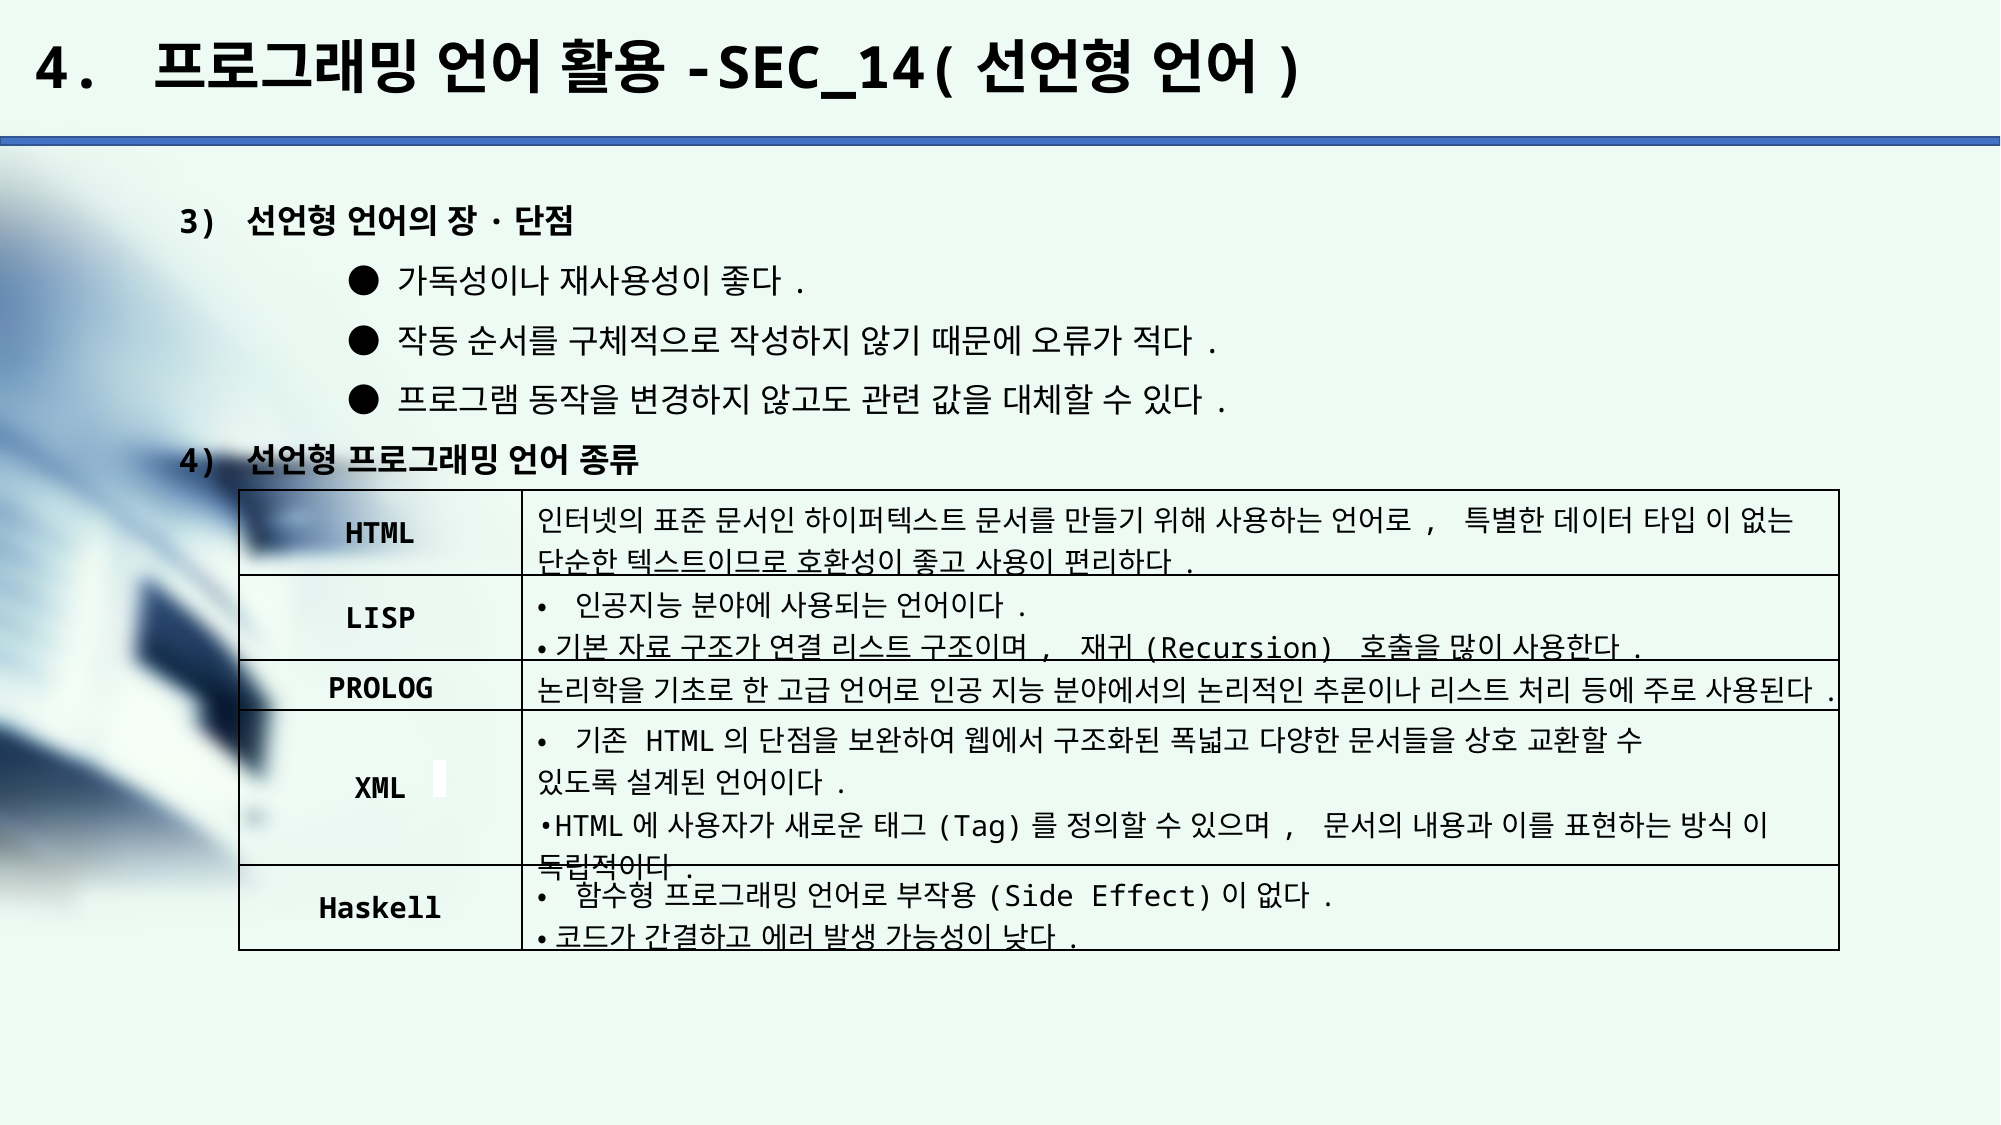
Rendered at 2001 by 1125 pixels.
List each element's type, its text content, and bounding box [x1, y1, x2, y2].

table_cell Haskell [240, 866, 521, 949]
table_cell •기존 HTML의 단점을 보완하여 웹에서 구조화된 폭넓고 다양한 문서들을 상호 교환할 수 있도록 설계된 언어이다. •HTML에 사용자가 새로운 태그(Tag)를 정의할 수 있으며, 문서의 내용과 이를 표현하는 방식 이 독립적이다. [523, 711, 1838, 864]
table_cell PROLOG [240, 661, 521, 709]
picture [0, 0, 2000, 136]
table_cell •함수형 프로그래밍 언어로 부작용(Side Effect)이 없다. •코드가 간결하고 에러 발생 가능성이 낮다. [523, 866, 1838, 949]
picture [0, 146, 2000, 1125]
table_cell XML [240, 711, 521, 864]
table_header 인터넷의 표준 문서인 하이퍼텍스트 문서를 만들기 위해 사용하는 언어로, 특별한 데이터 타입 이 없는 단순한 텍스트이므로 호환성이 좋고 사용이 편리하다. [523, 491, 1838, 574]
title 4. 프로그래밍 언어 활용-SEC_14(선언형 언어) [19, 14, 1922, 126]
table_header HTML [240, 491, 521, 574]
text_box 3) 선언형 언어의 장·단점 ● 가독성이나 재사용성이 좋다. ● 작동 순서를 구체적으로 작성하지 않기 때문에 오류가 적다. ● 프로그램 동작을 변경하지 않고도 관련 값을 대체할 수 있다. 4) 선언형 프로그래밍 언어 종류 [163, 172, 1969, 547]
table_cell LISP [240, 576, 521, 659]
table_cell •인공지능 분야에 사용되는 언어이다. •기본 자료 구조가 연결 리스트 구조이며, 재귀(Recursion) 호출을 많이 사용한다. [523, 576, 1838, 659]
table_cell 논리학을 기초로 한 고급 언어로 인공 지능 분야에서의 논리적인 추론이나 리스트 처리 등에 주로 사용된다. [523, 661, 1838, 709]
